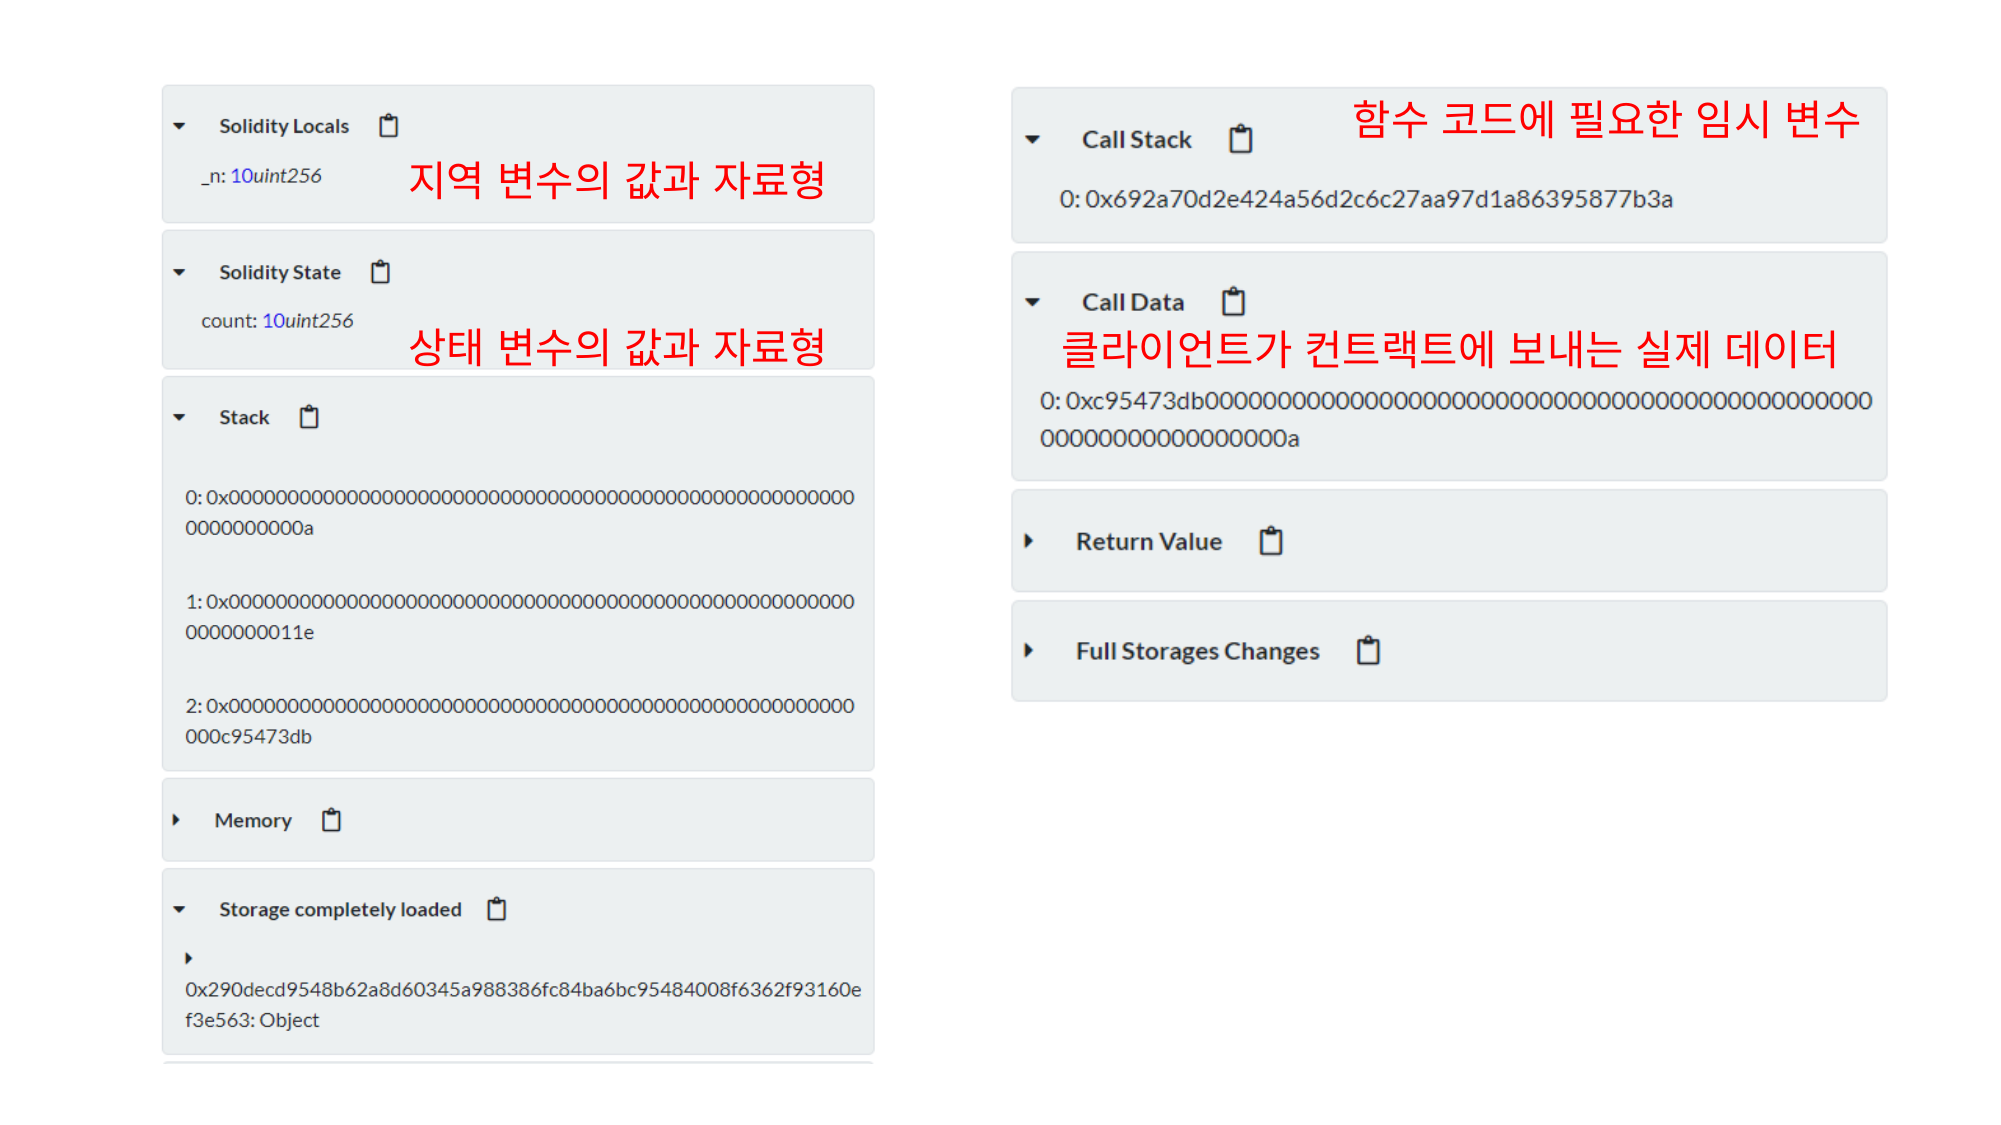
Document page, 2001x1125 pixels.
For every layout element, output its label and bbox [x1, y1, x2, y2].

picture [999, 81, 1899, 713]
picture [148, 81, 885, 1064]
